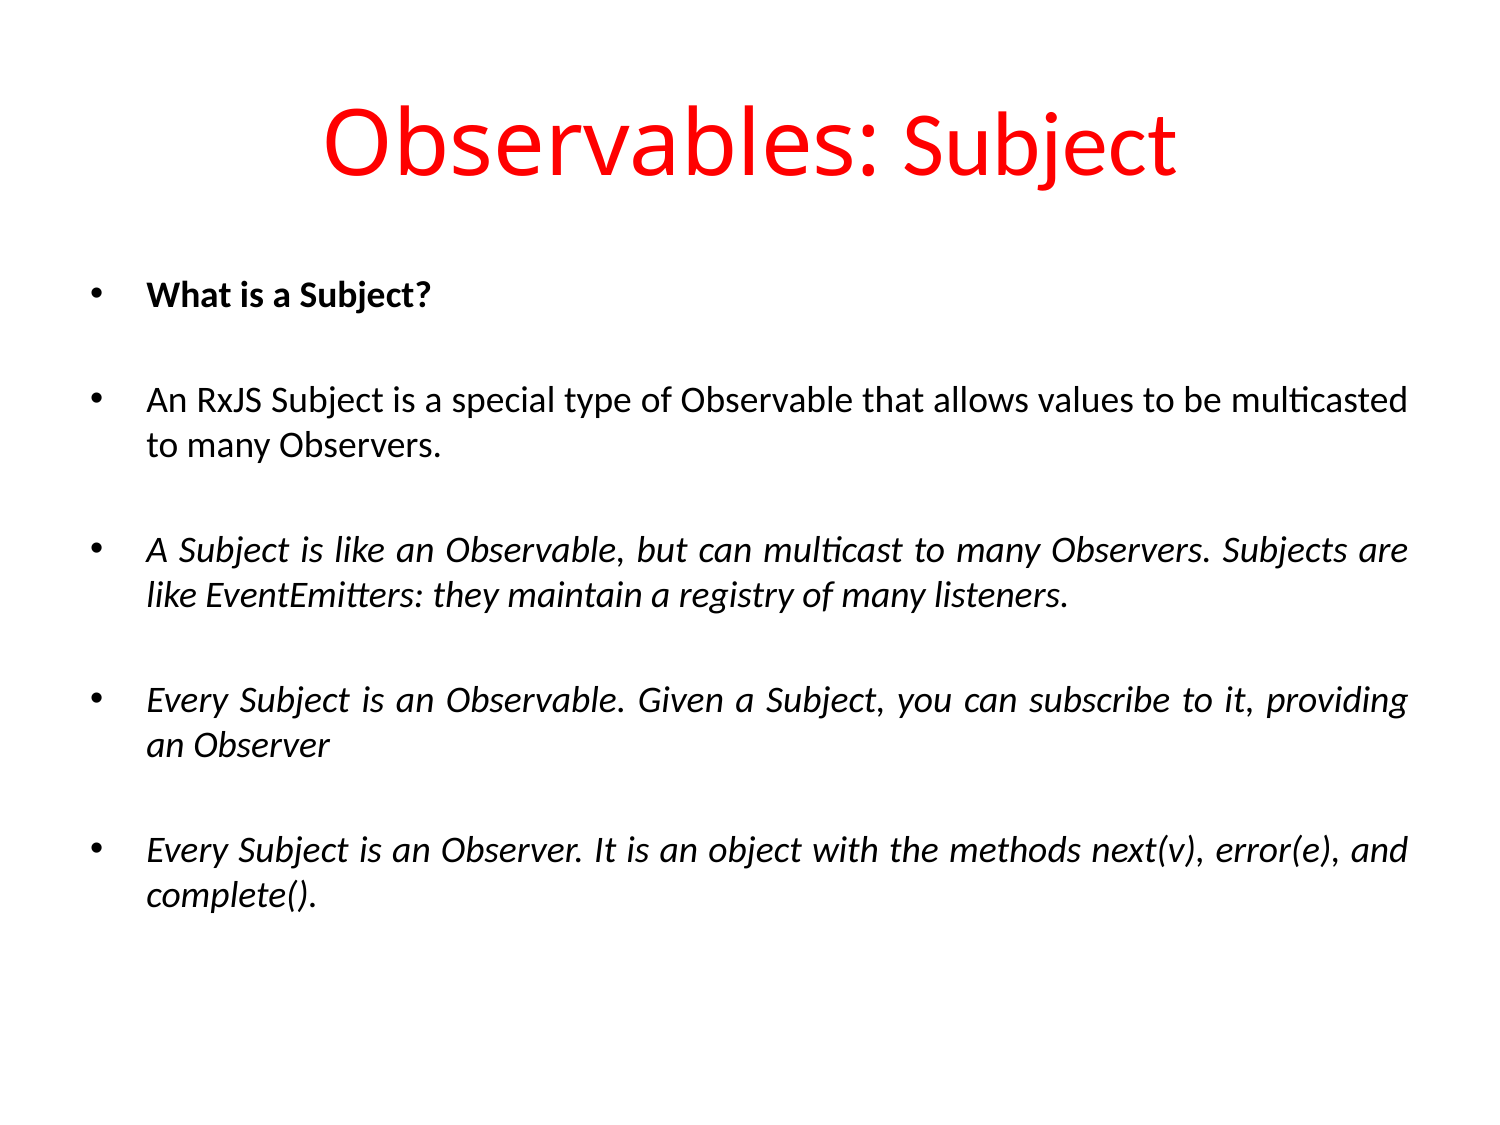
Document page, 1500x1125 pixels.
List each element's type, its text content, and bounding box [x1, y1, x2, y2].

list What is a Subject? An RxJS Subject is a special type of Observable that allows values to be multicasted to many Observers. A Subject is like an Observable, but can multicast to many Observers. Subjects are like EventEmitters: they maintain a registry of many listeners. Every Subject is an Observable. Given a Subject, you can subscribe to it, providing an Observer Every Subject is an Observer. It is an object with the methods next(v), error(e), and complete(). [75, 262, 1425, 1005]
title Observables: Subject [75, 45, 1425, 233]
